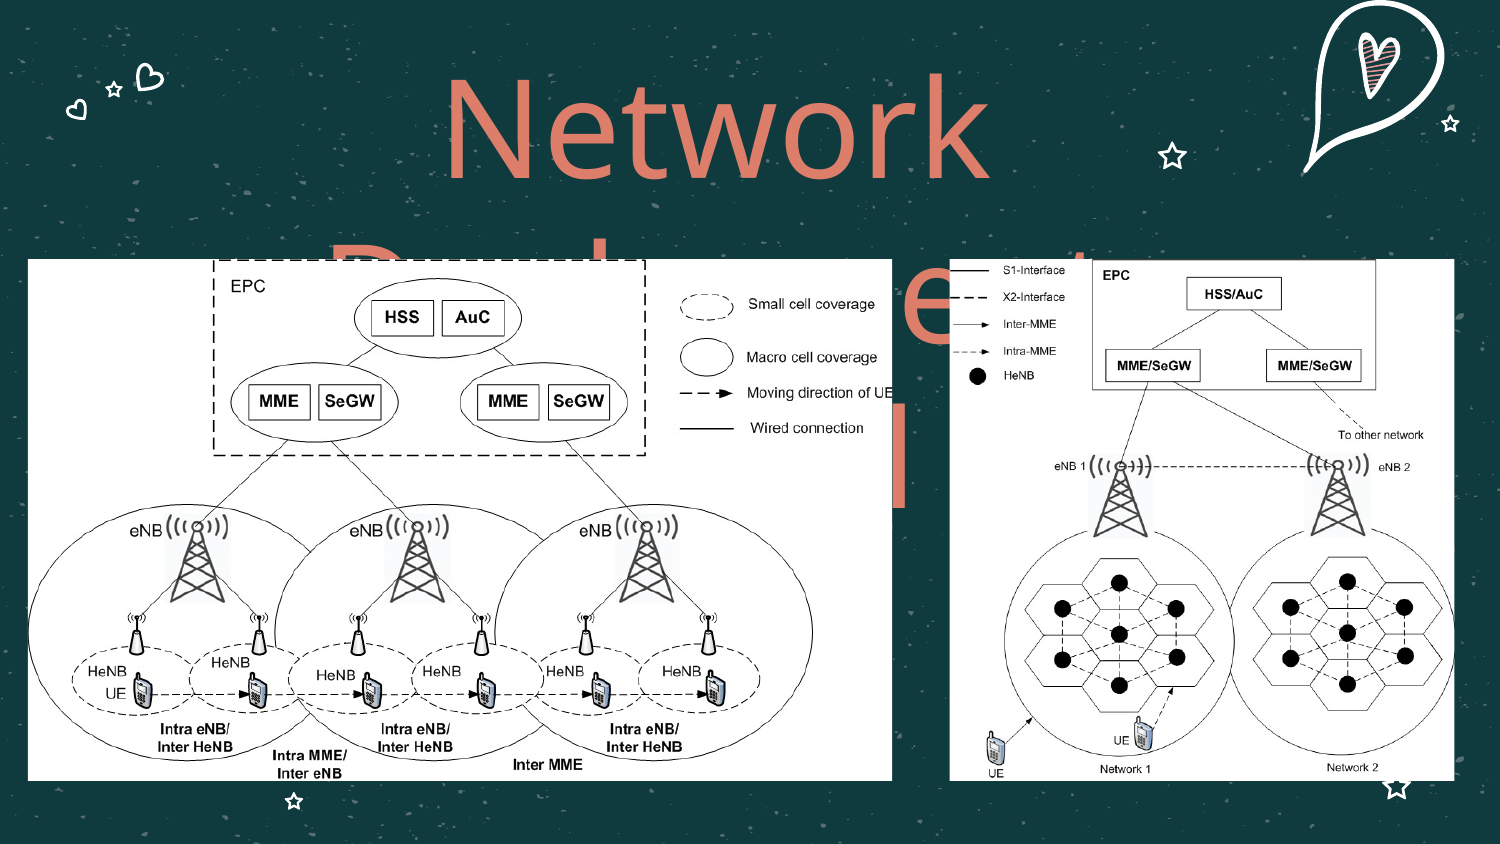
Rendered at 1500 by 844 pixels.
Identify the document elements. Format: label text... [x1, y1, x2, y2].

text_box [1302, 0, 1448, 174]
picture [0, 0, 1500, 844]
text_box [66, 99, 86, 120]
text_box [136, 63, 164, 91]
title Network Deployment Model [197, 41, 1233, 101]
